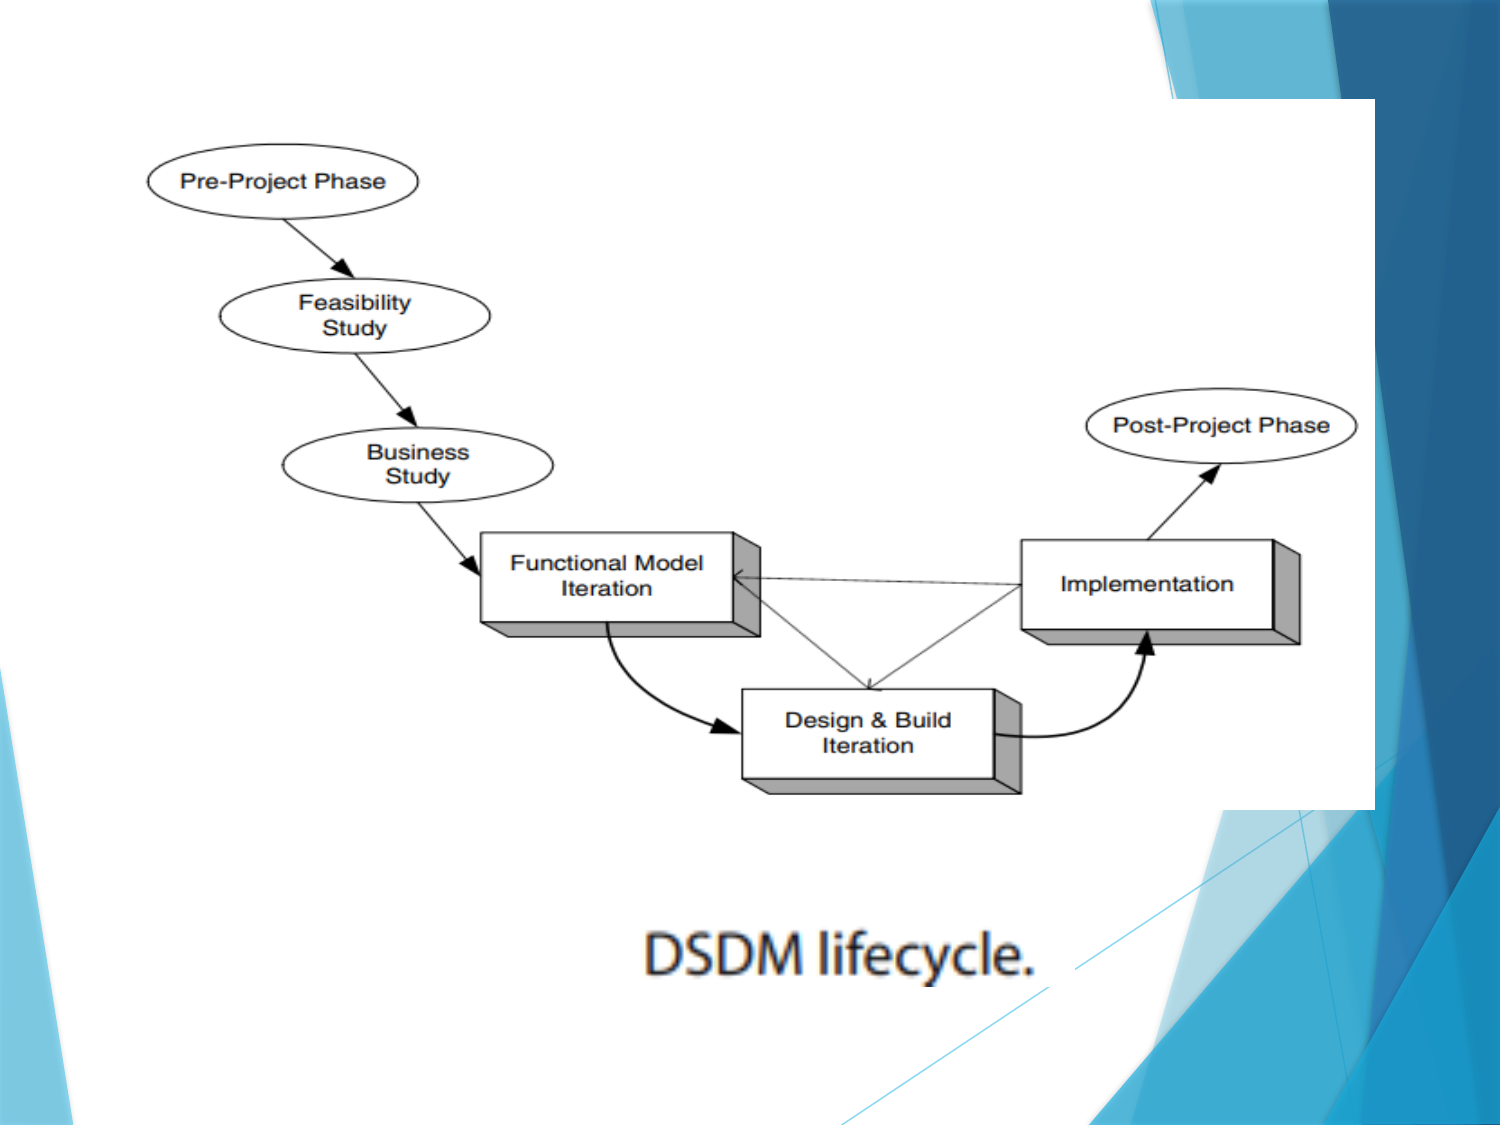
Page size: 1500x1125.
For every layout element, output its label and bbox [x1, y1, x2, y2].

picture [636, 874, 1076, 988]
picture [111, 99, 1376, 811]
